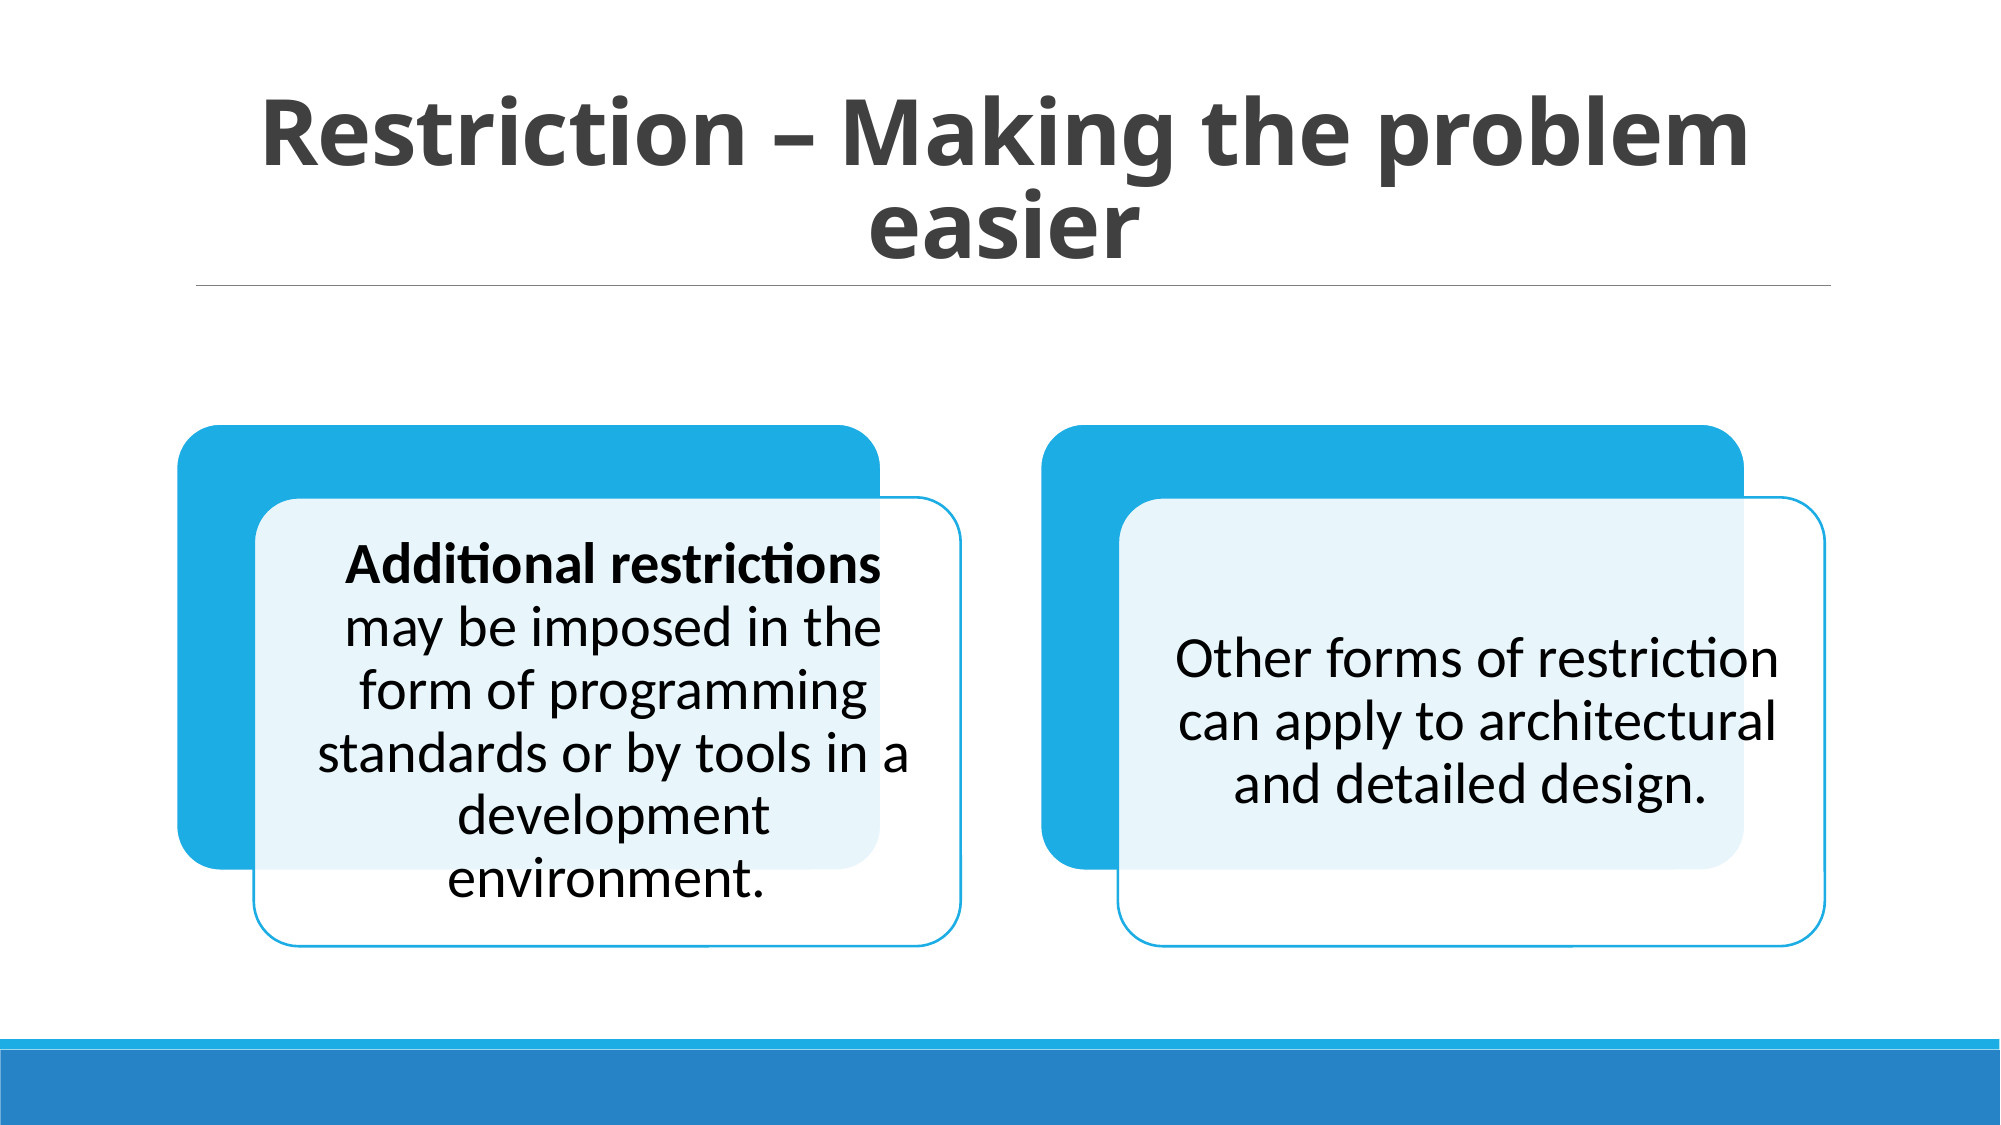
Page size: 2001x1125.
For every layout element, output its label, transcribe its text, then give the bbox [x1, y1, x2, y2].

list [174, 378, 1826, 991]
title Restriction – Making the problem easier [180, 47, 1830, 285]
